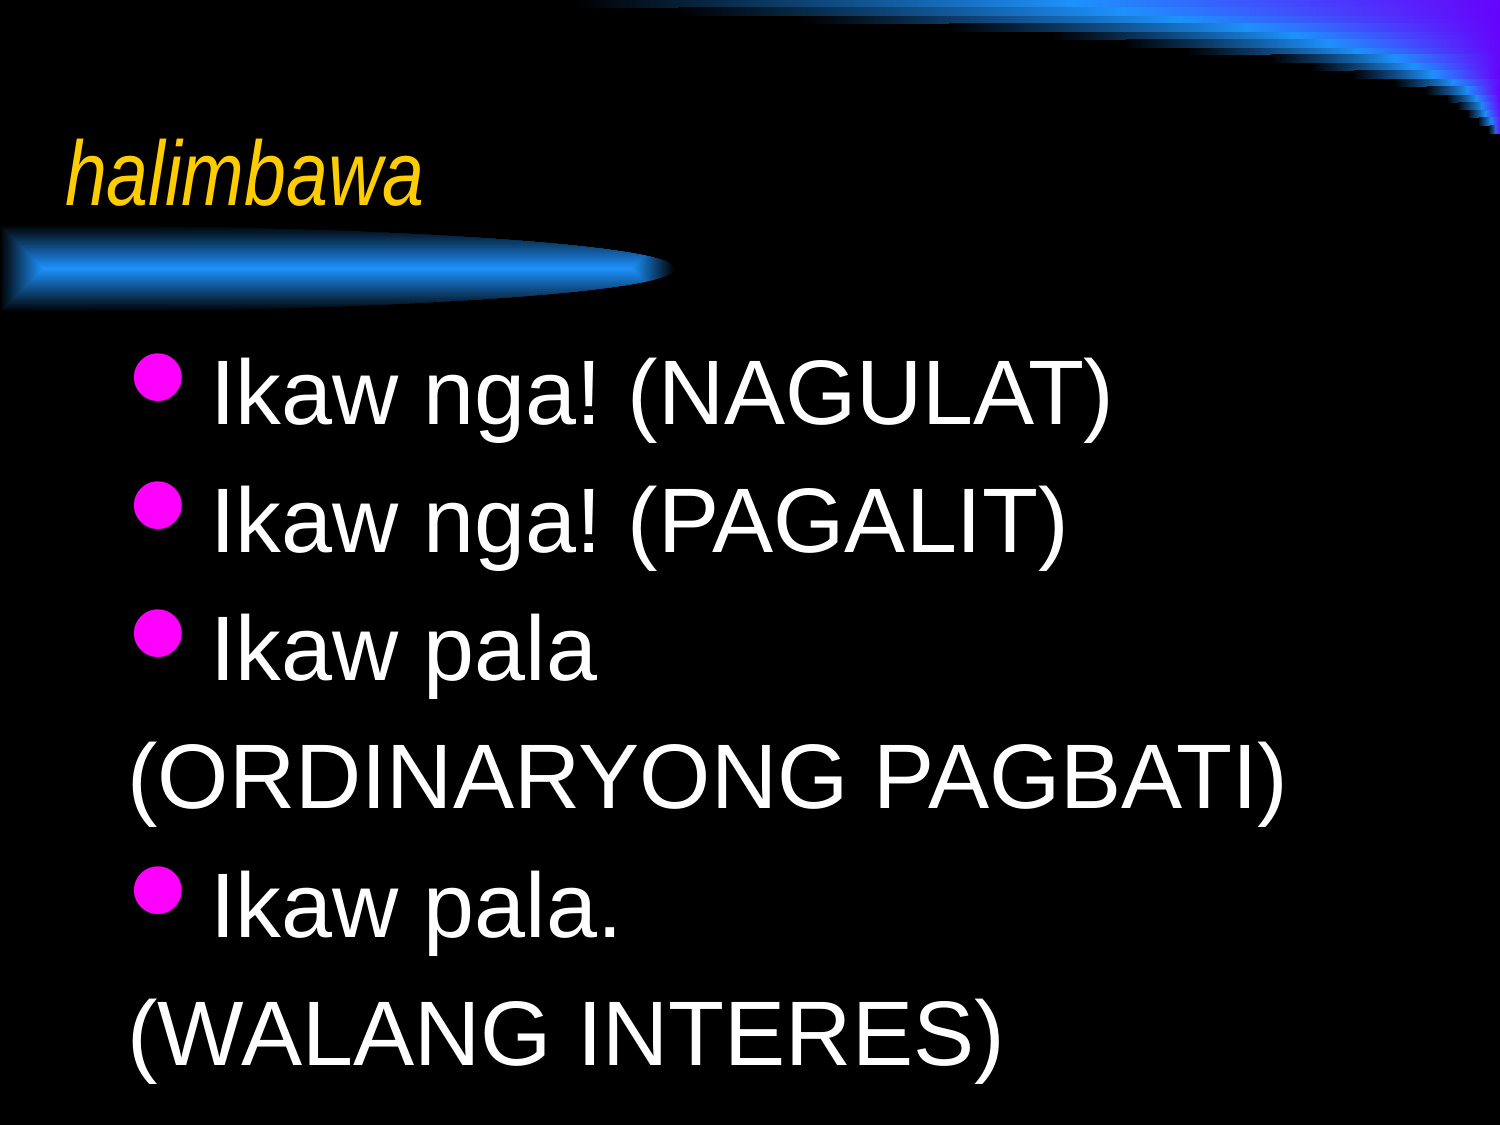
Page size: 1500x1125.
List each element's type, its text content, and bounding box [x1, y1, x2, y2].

list Ikaw nga! (NAGULAT) Ikaw nga! (PAGALIT) Ikaw pala (ORDINARYONG PAGBATI) Ikaw pala. (WALANG INTERES) [112, 324, 1388, 1001]
title halimbawa [49, 74, 1326, 263]
